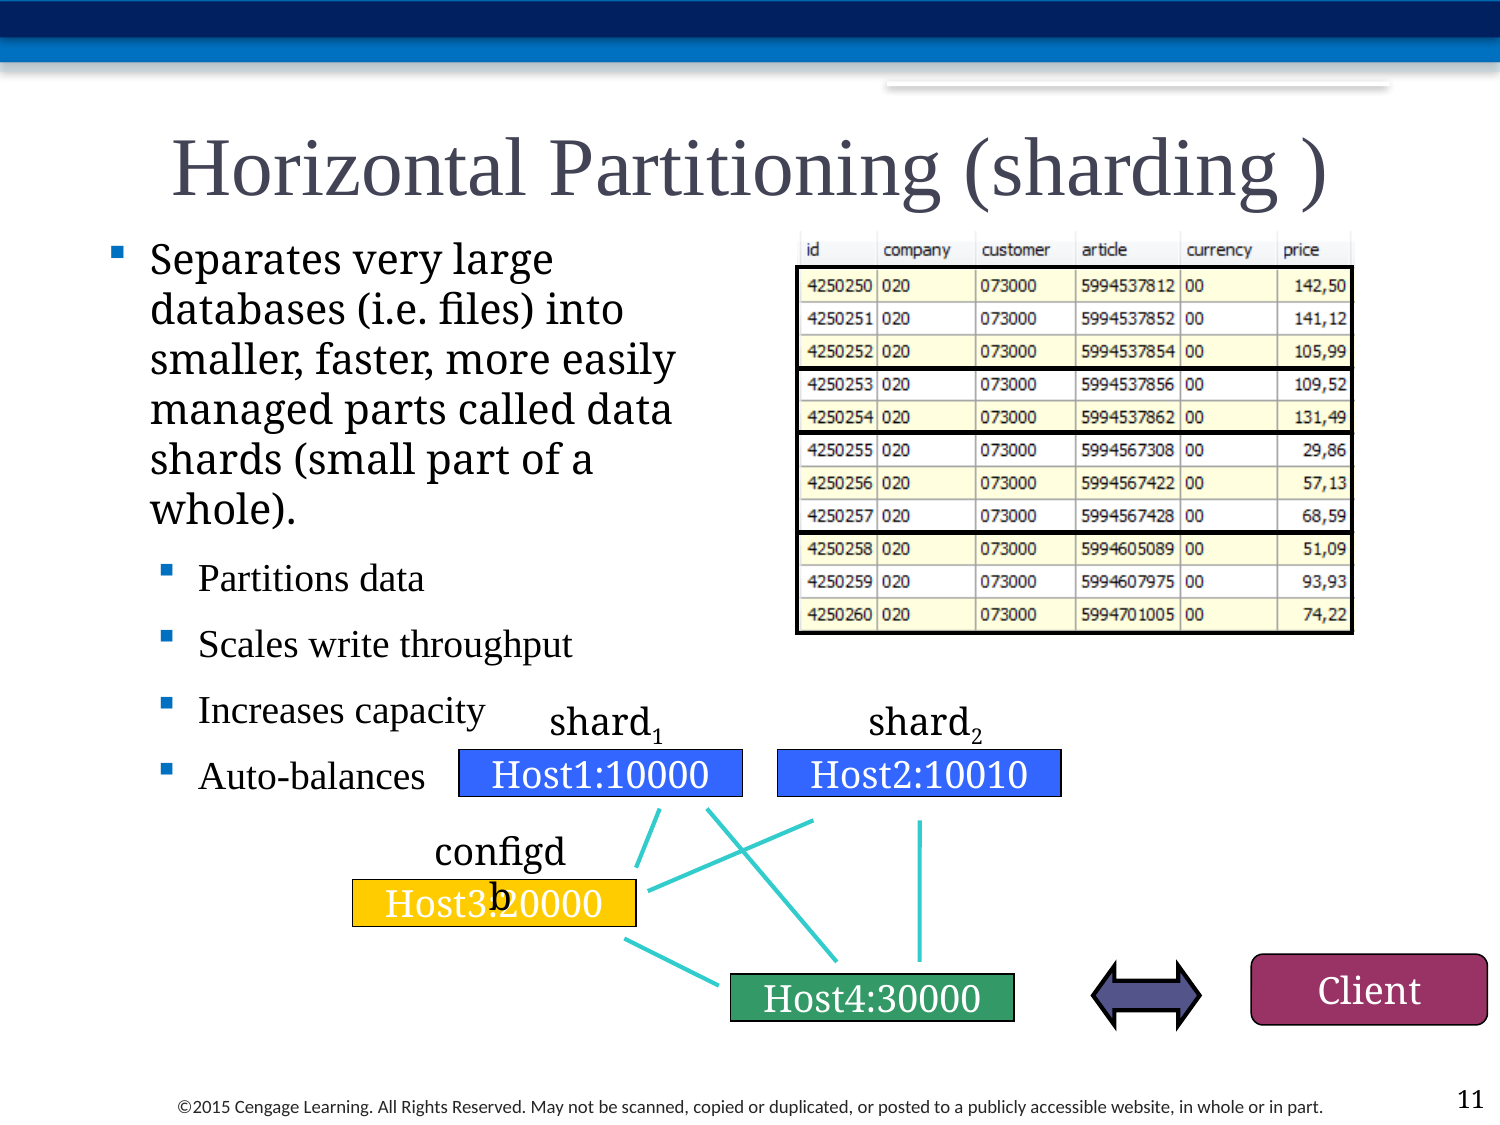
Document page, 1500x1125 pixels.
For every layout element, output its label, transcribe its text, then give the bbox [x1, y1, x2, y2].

picture [796, 231, 1356, 636]
text_box Host1:10000 [458, 749, 743, 797]
text_box Host3:20000 [352, 879, 636, 927]
slide_number 10 [1425, 1074, 1500, 1125]
text_box shard2 [837, 690, 1015, 757]
text_box Host2:10010 [777, 749, 1062, 797]
title Horizontal Partitioning (sharding ) [75, 75, 1425, 250]
text_box configdb [411, 820, 589, 925]
text_box shard1 [518, 690, 696, 757]
list Separates very large databases (i.e. files) into smaller, faster, more easily managed parts called data shards (small part of a whole). Partitions data Scales write throughput Increases capacity Auto-balances [75, 224, 738, 968]
text_box Client [1251, 954, 1488, 1025]
text_box [1093, 965, 1200, 1026]
text_box Host4:30000 [730, 973, 1015, 1022]
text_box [796, 266, 1353, 634]
